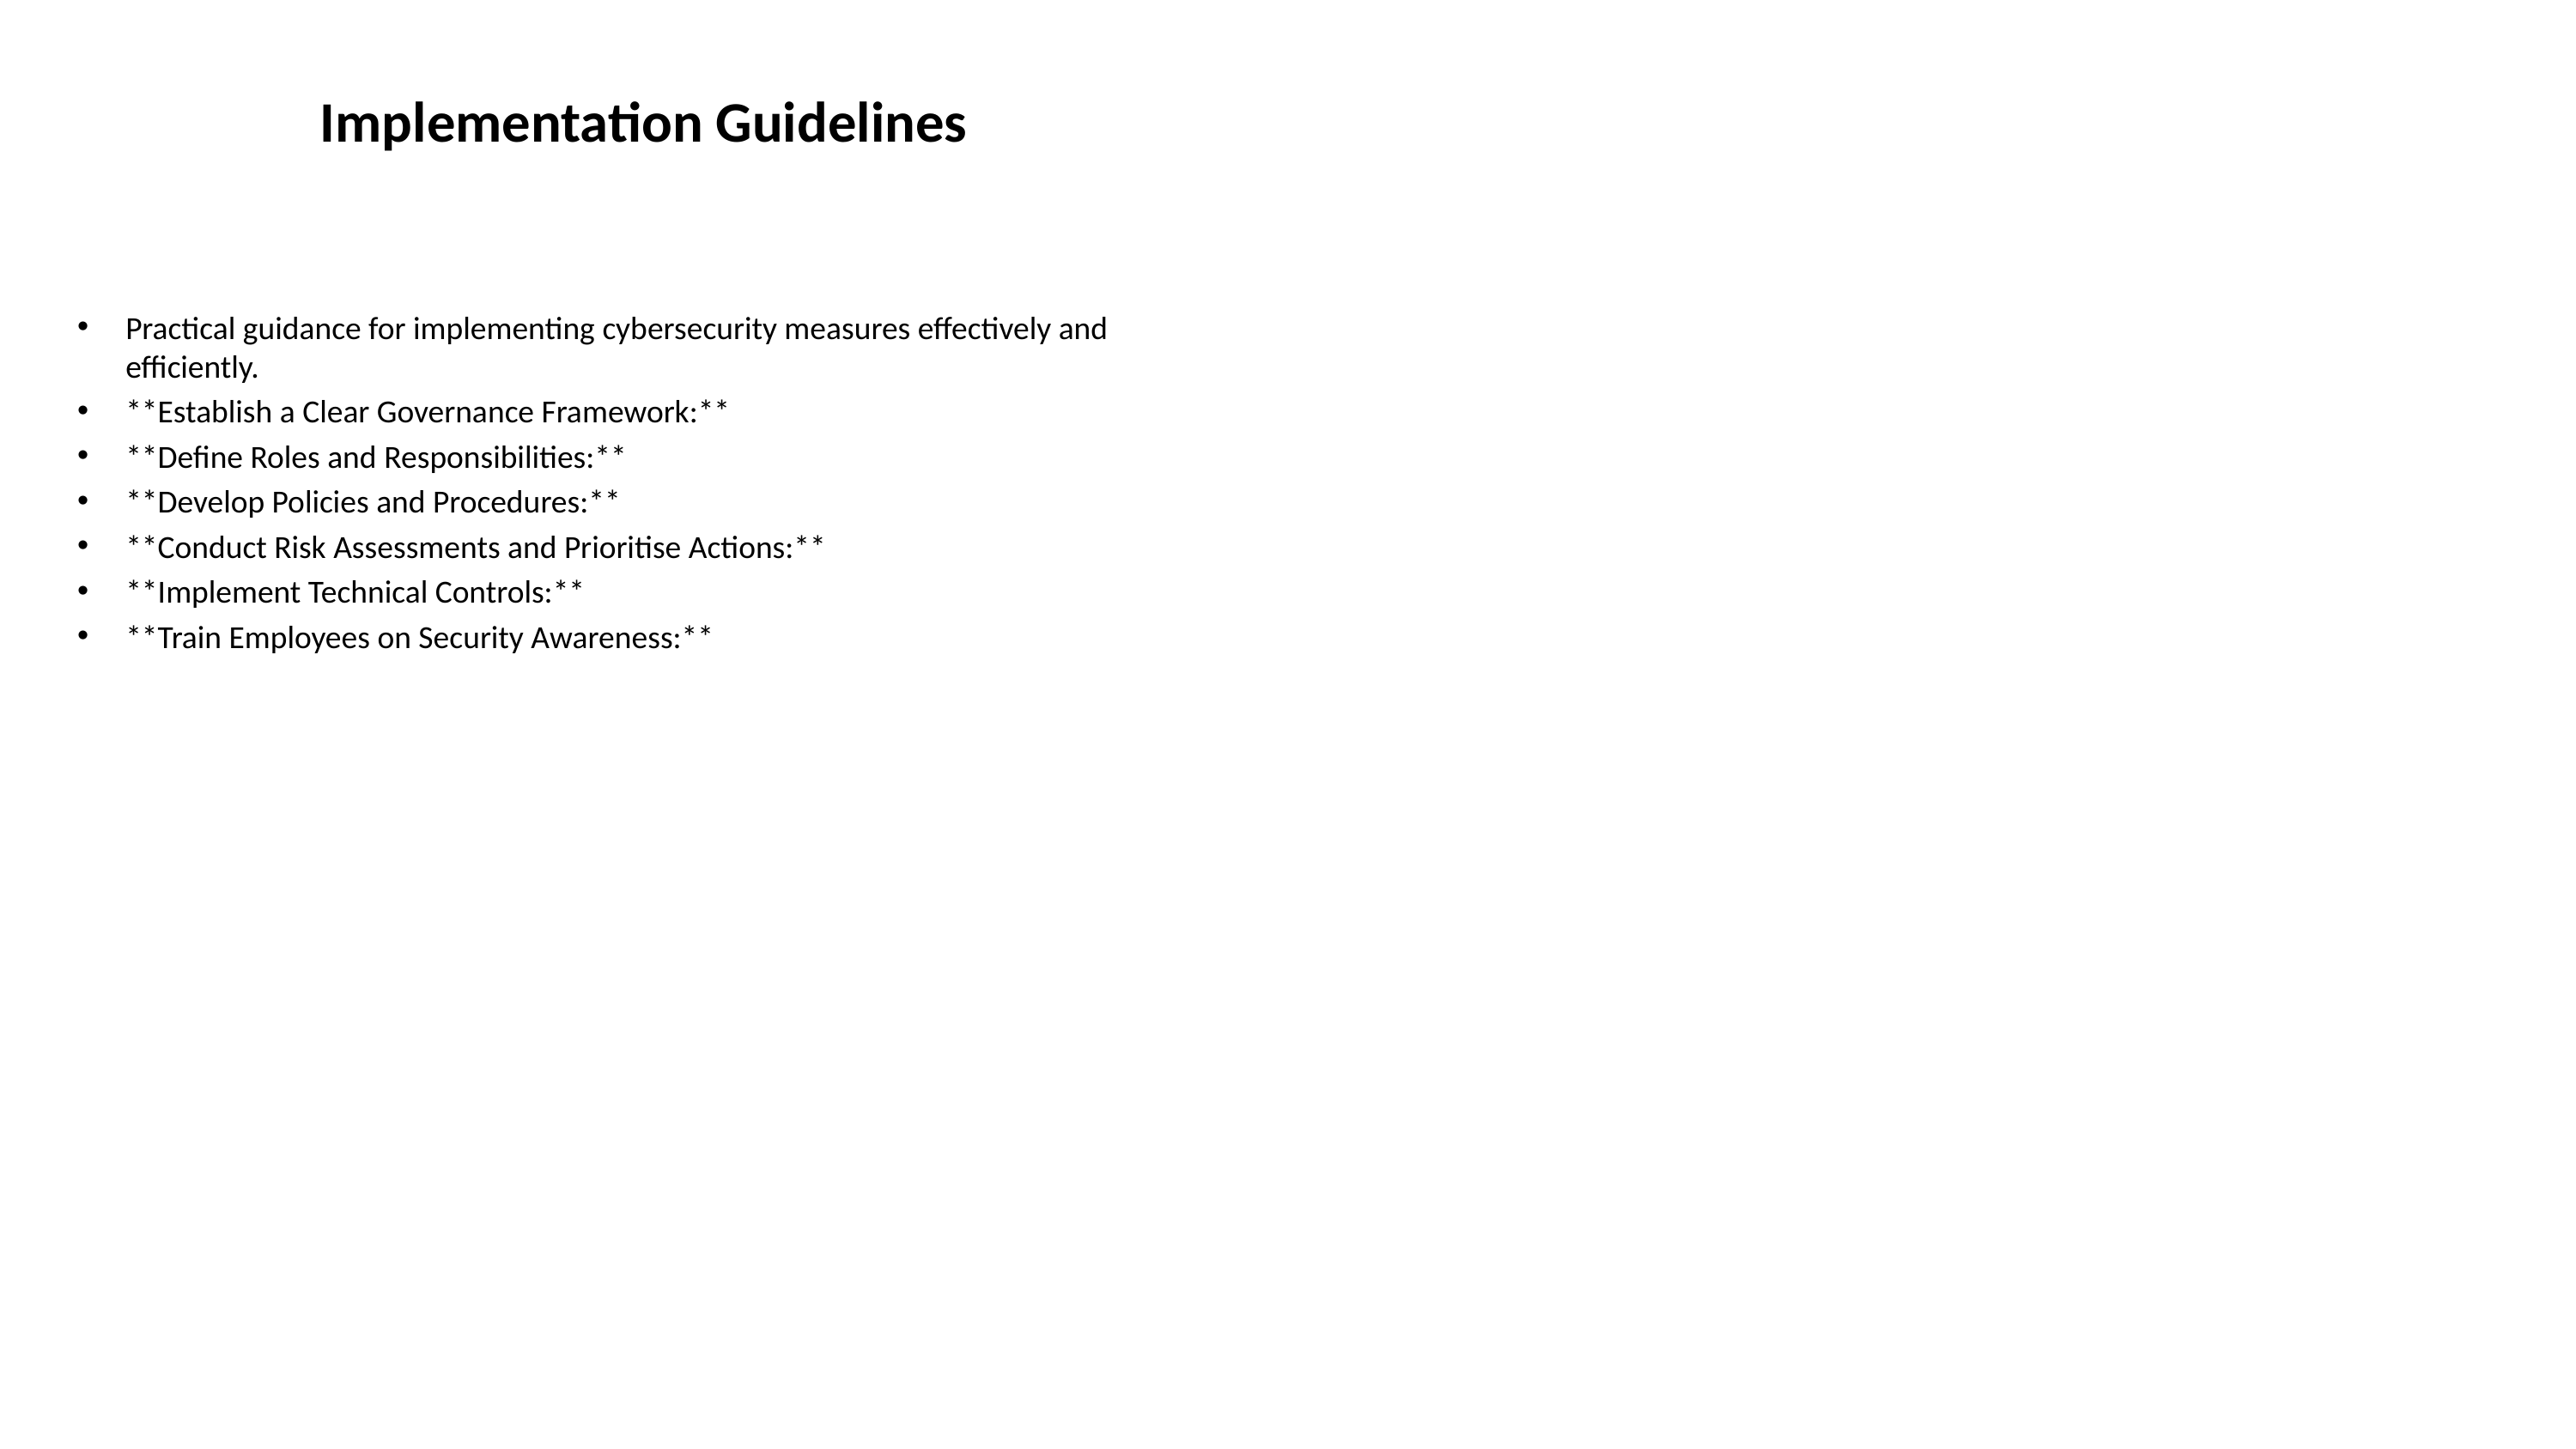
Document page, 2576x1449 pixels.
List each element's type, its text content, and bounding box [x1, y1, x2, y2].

list Practical guidance for implementing cybersecurity measures effectively and efficiently. **Establish a Clear Governance Framework:** **Define Roles and Responsibilities:** **Develop Policies and Procedures:** **Conduct Risk Assessments and Prioritise Actions:** **Implement Technical Controls:** **Train Employees on Security Awareness:** [64, 225, 1224, 863]
title Implementation Guidelines [64, 39, 1224, 200]
